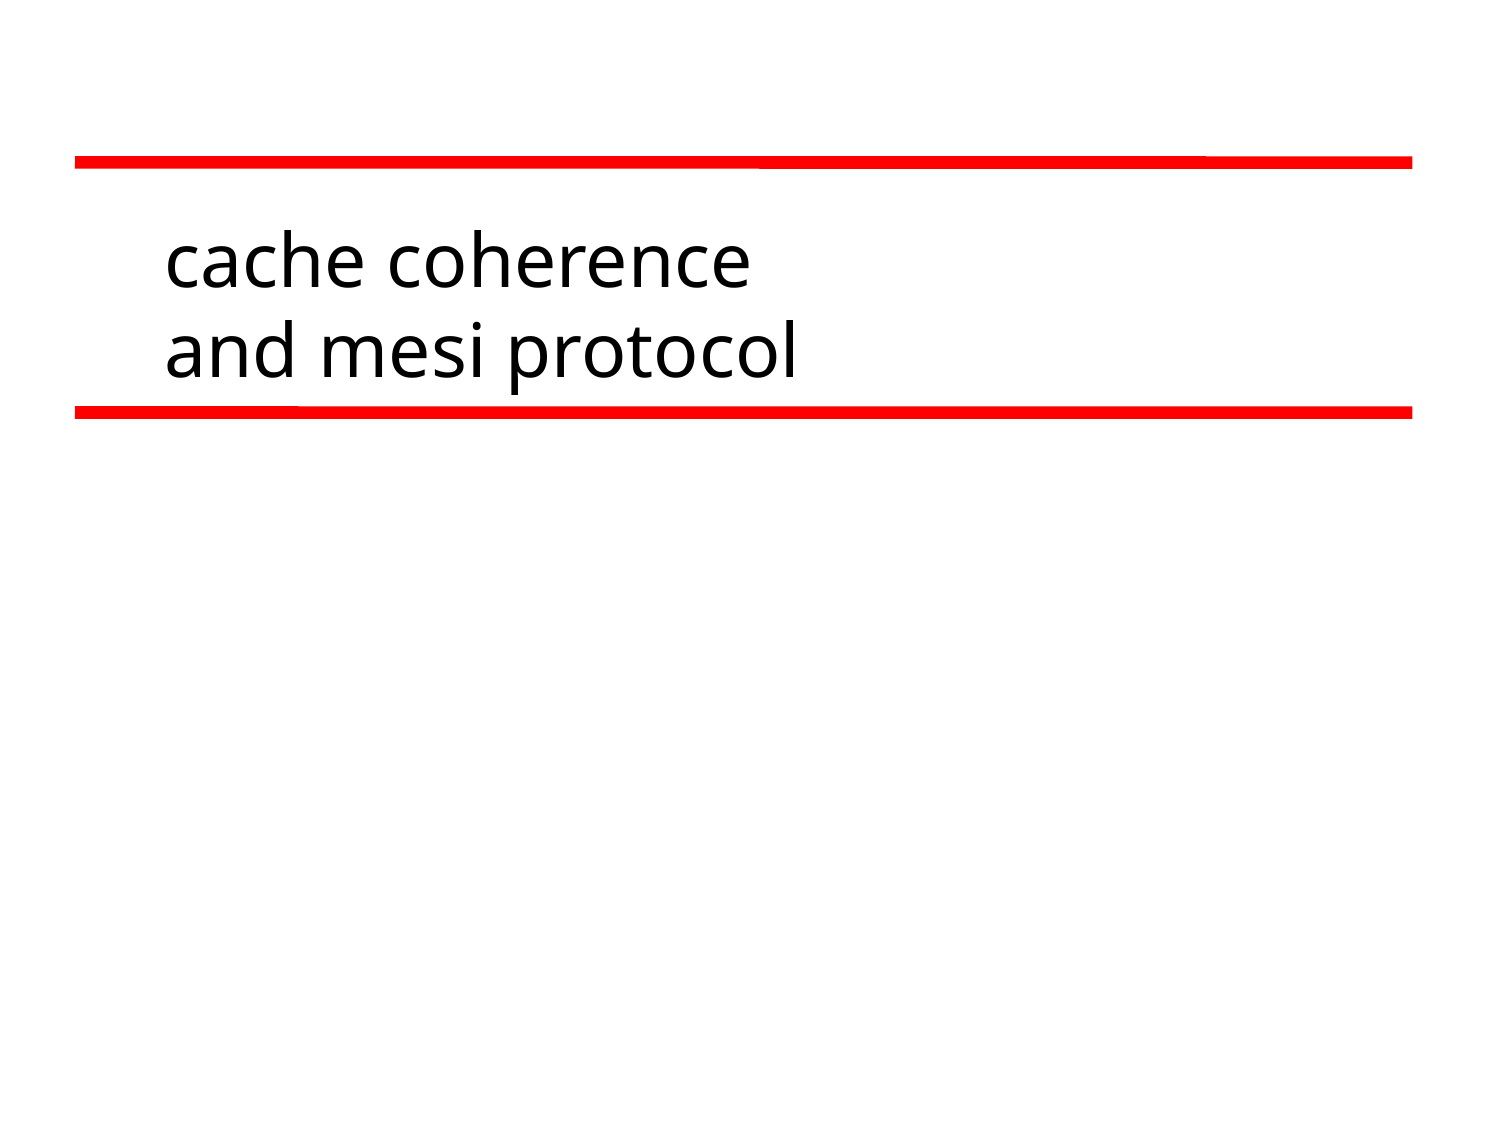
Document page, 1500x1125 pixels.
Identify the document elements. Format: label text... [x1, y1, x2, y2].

text_box cache coherence and mesi protocol [149, 87, 1417, 400]
